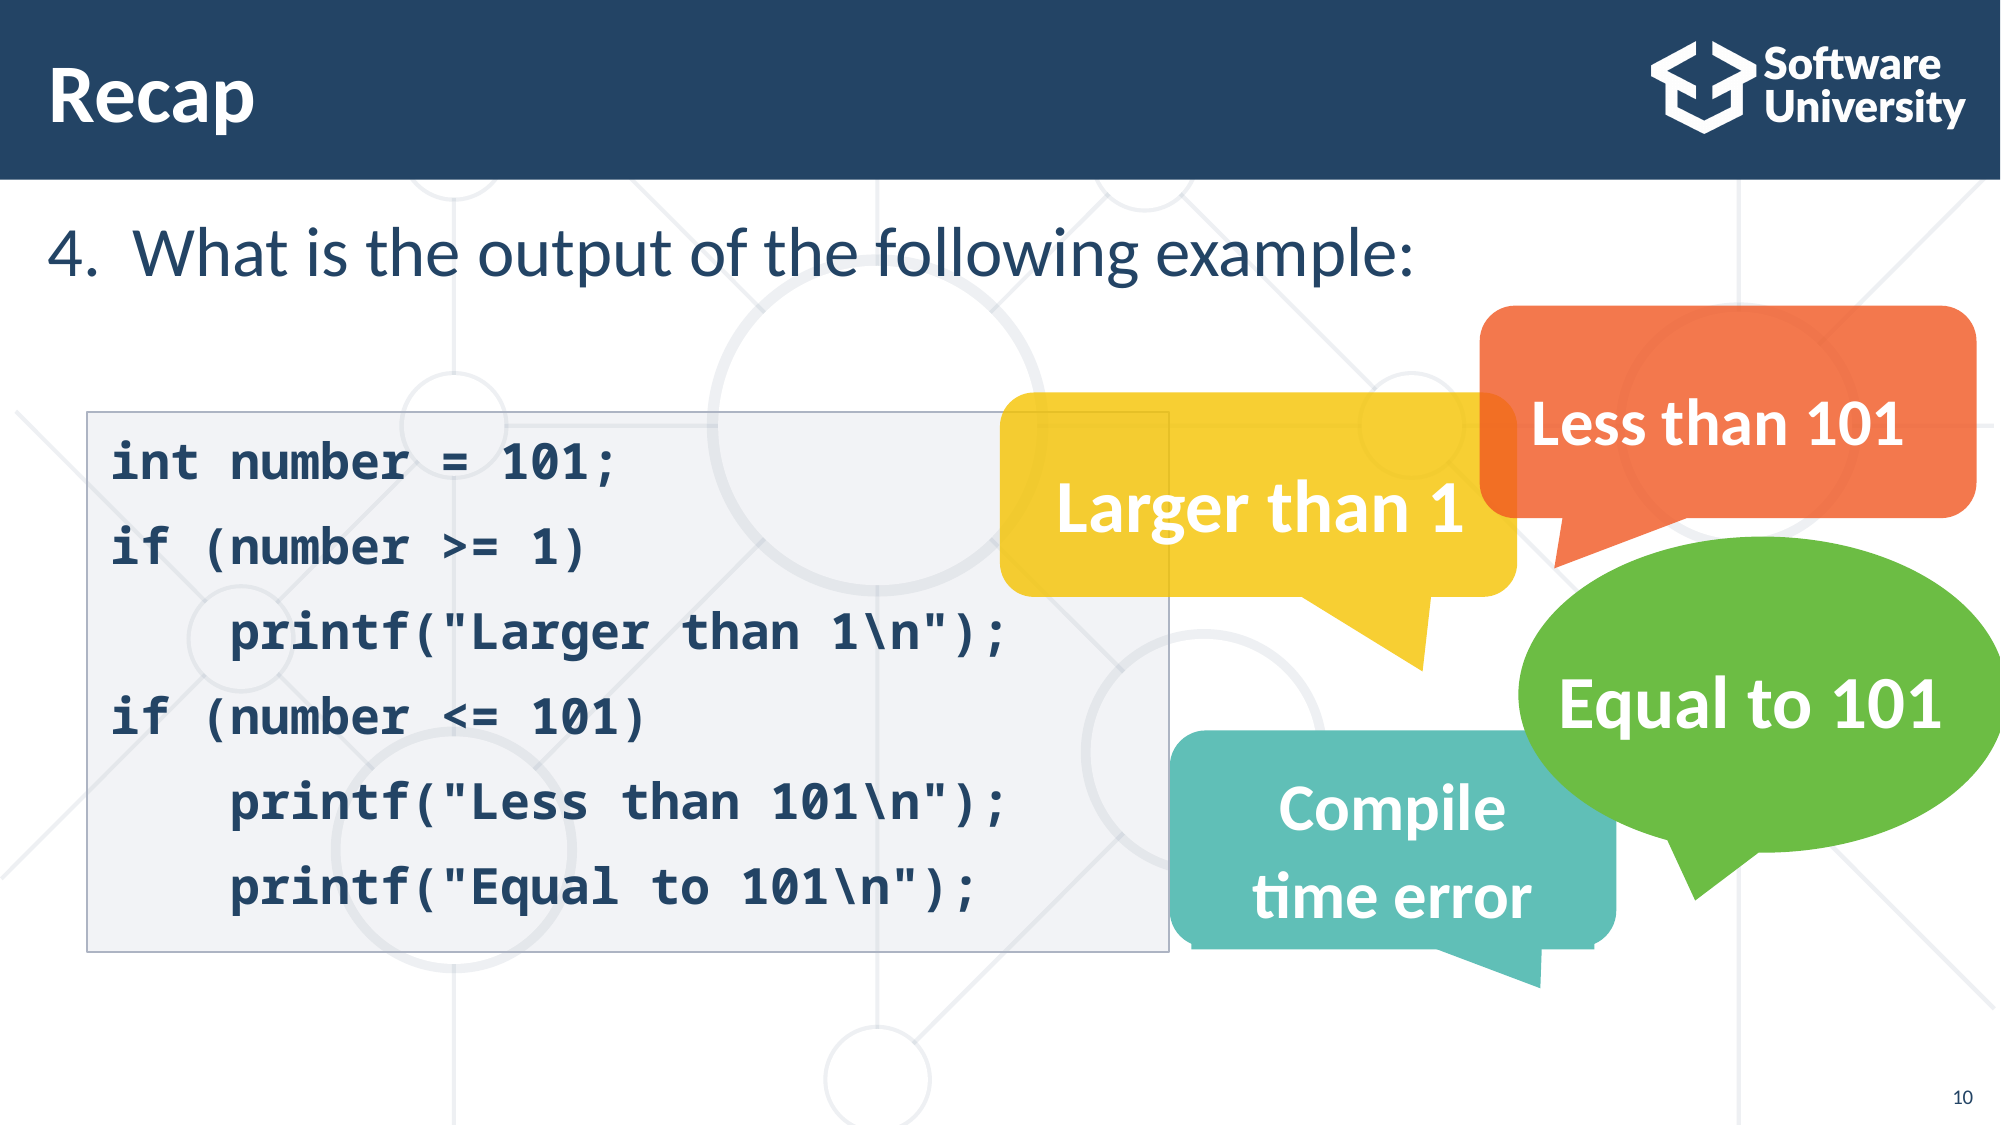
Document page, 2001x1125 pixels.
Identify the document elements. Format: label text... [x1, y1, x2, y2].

list int number = 101; if (number >= 1) printf("Larger than 1\n"); if (number <= 101) printf("Less than 101\n"); printf("Equal to 101\n"); [86, 411, 1170, 953]
list What is the output of the following example: [30, 195, 1968, 1046]
text_box 10 [1927, 1067, 1989, 1117]
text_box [1460, 536, 2000, 853]
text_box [999, 392, 1518, 598]
picture [1651, 41, 1966, 134]
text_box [1479, 305, 2000, 519]
title Recap [31, 16, 1625, 162]
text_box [1169, 730, 1617, 948]
